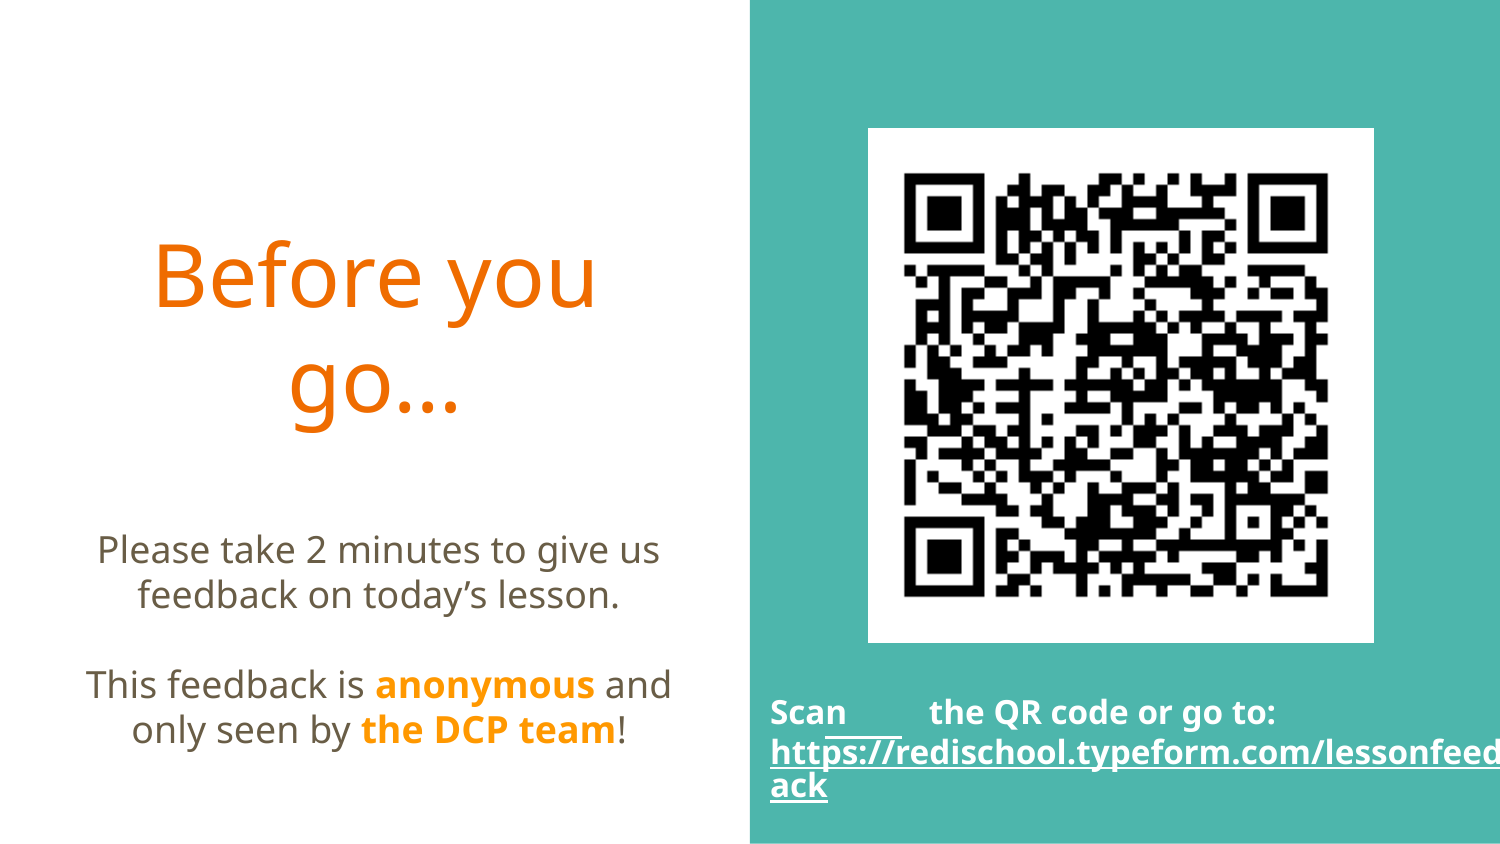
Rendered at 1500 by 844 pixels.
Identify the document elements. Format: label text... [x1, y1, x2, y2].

text_box Scan the QR code or go to: https://redischool.typeform.com/lessonfeedback [755, 675, 1500, 831]
picture [867, 128, 1383, 643]
subtitle Please take 2 minutes to give us feedback on today’s lesson. This feedback is anonymous and only seen by the DCP team! [51, 510, 708, 714]
title Before you go… [43, 170, 708, 446]
